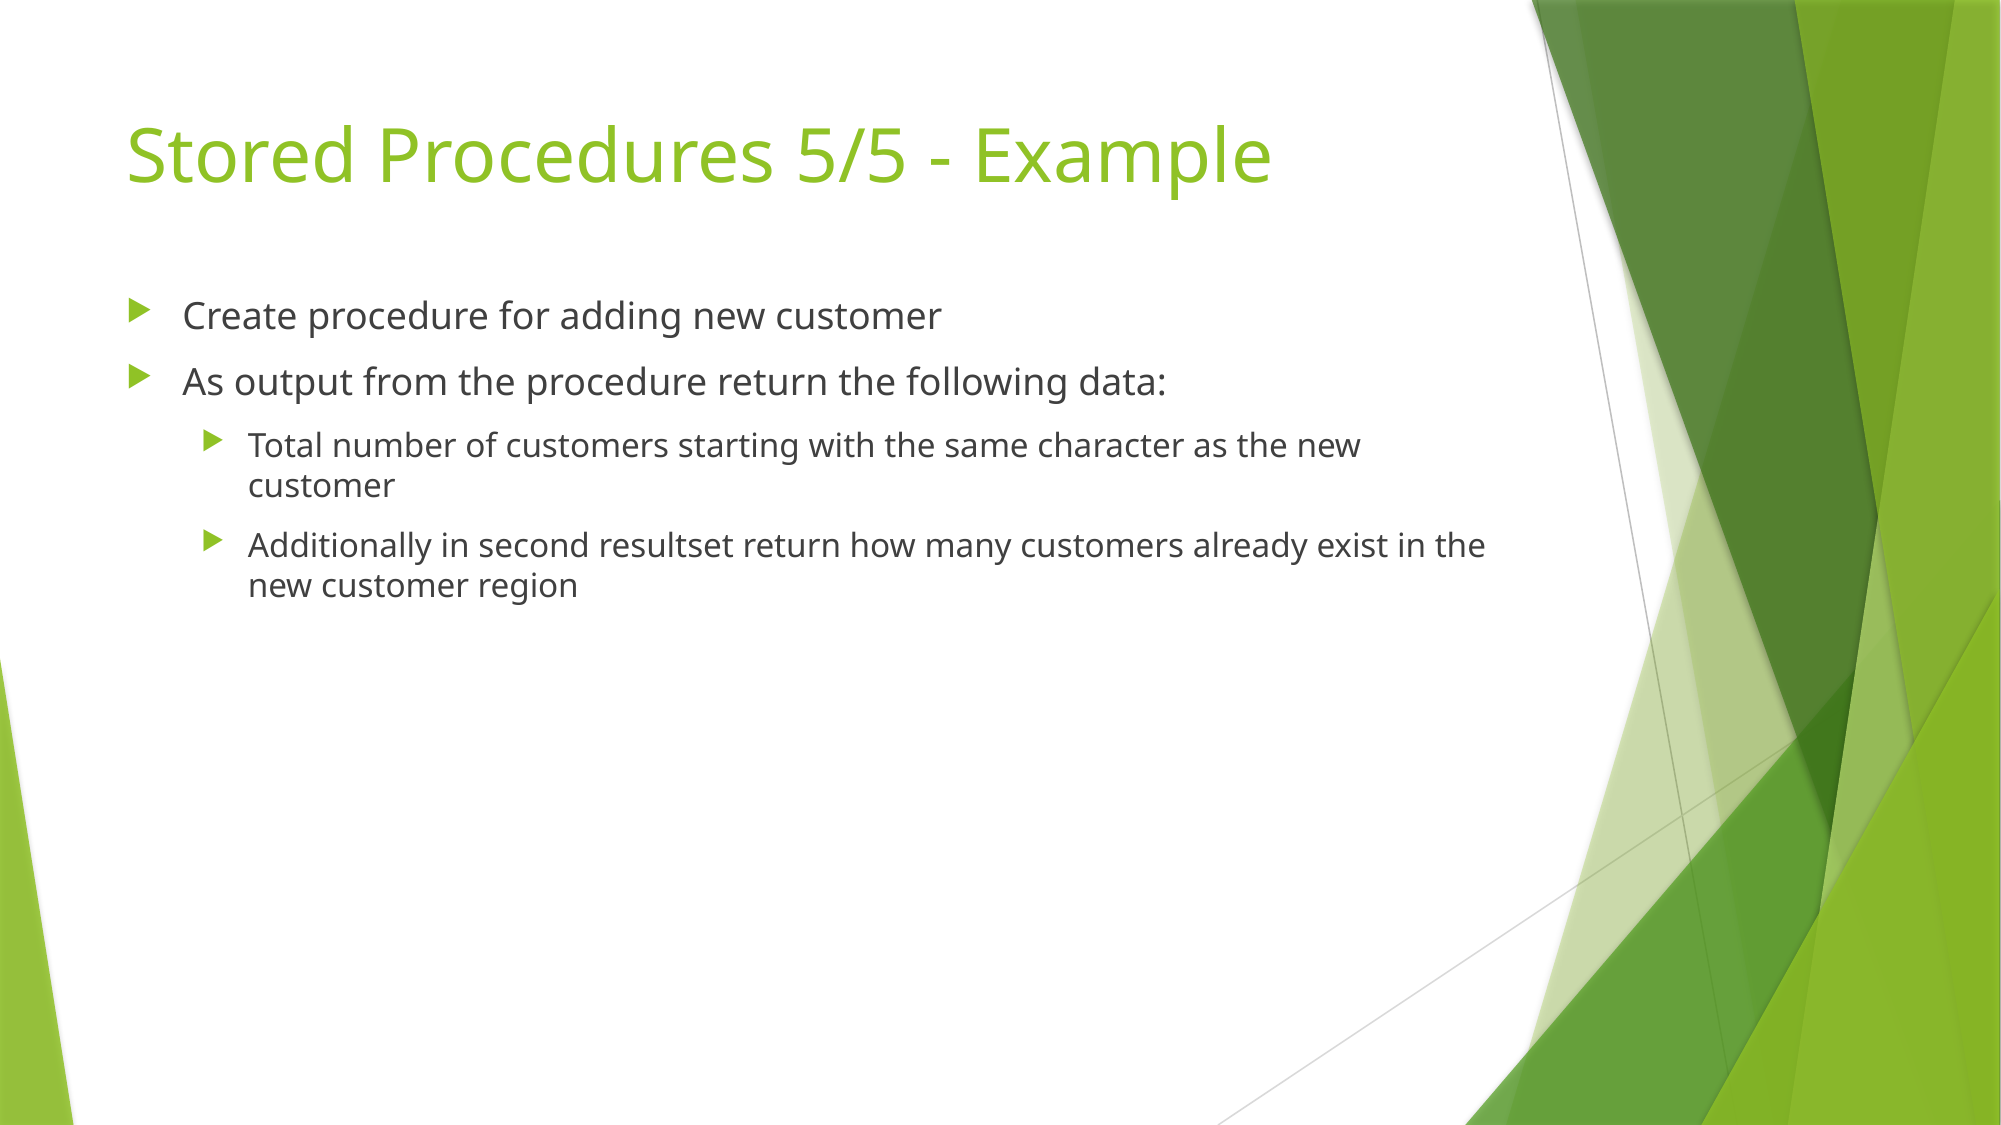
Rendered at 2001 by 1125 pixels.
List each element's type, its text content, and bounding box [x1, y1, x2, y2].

title Stored Procedures 5/5 - Example [111, 99, 1522, 218]
list Create procedure for adding new customer As output from the procedure return the following data: Total number of customers starting with the same character as the new customer Additionally in second resultset return how many customers already exist in the new customer region [111, 218, 1522, 856]
